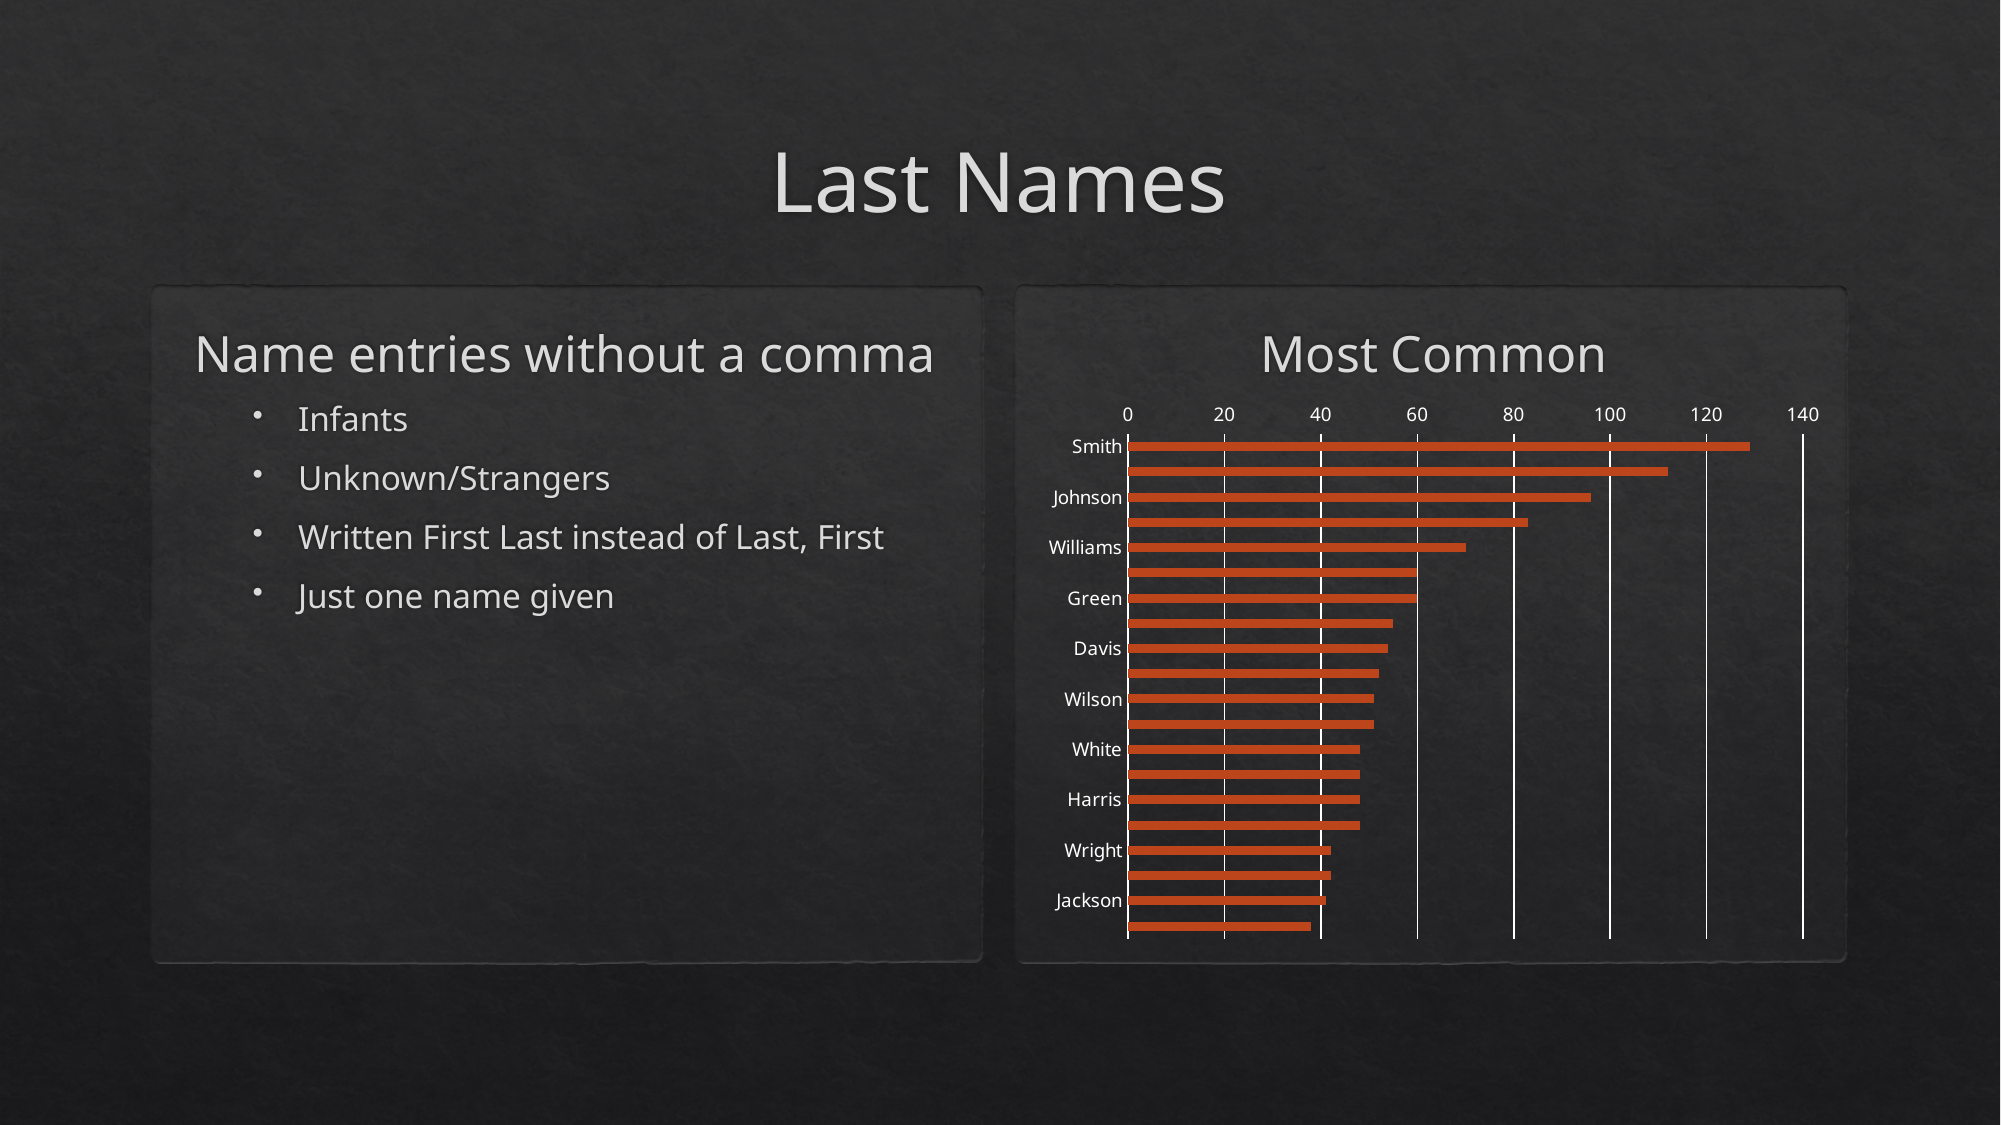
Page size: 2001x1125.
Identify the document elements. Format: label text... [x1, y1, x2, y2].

picture [1013, 284, 1849, 965]
list Most Common [1032, 301, 1836, 387]
list Infants Unknown/Strangers Written First Last instead of Last, First Just one name given [165, 390, 965, 950]
picture [149, 284, 985, 965]
list Name entries without a comma [165, 301, 965, 387]
title Last Names [149, 99, 1849, 260]
chart [1032, 390, 1836, 951]
